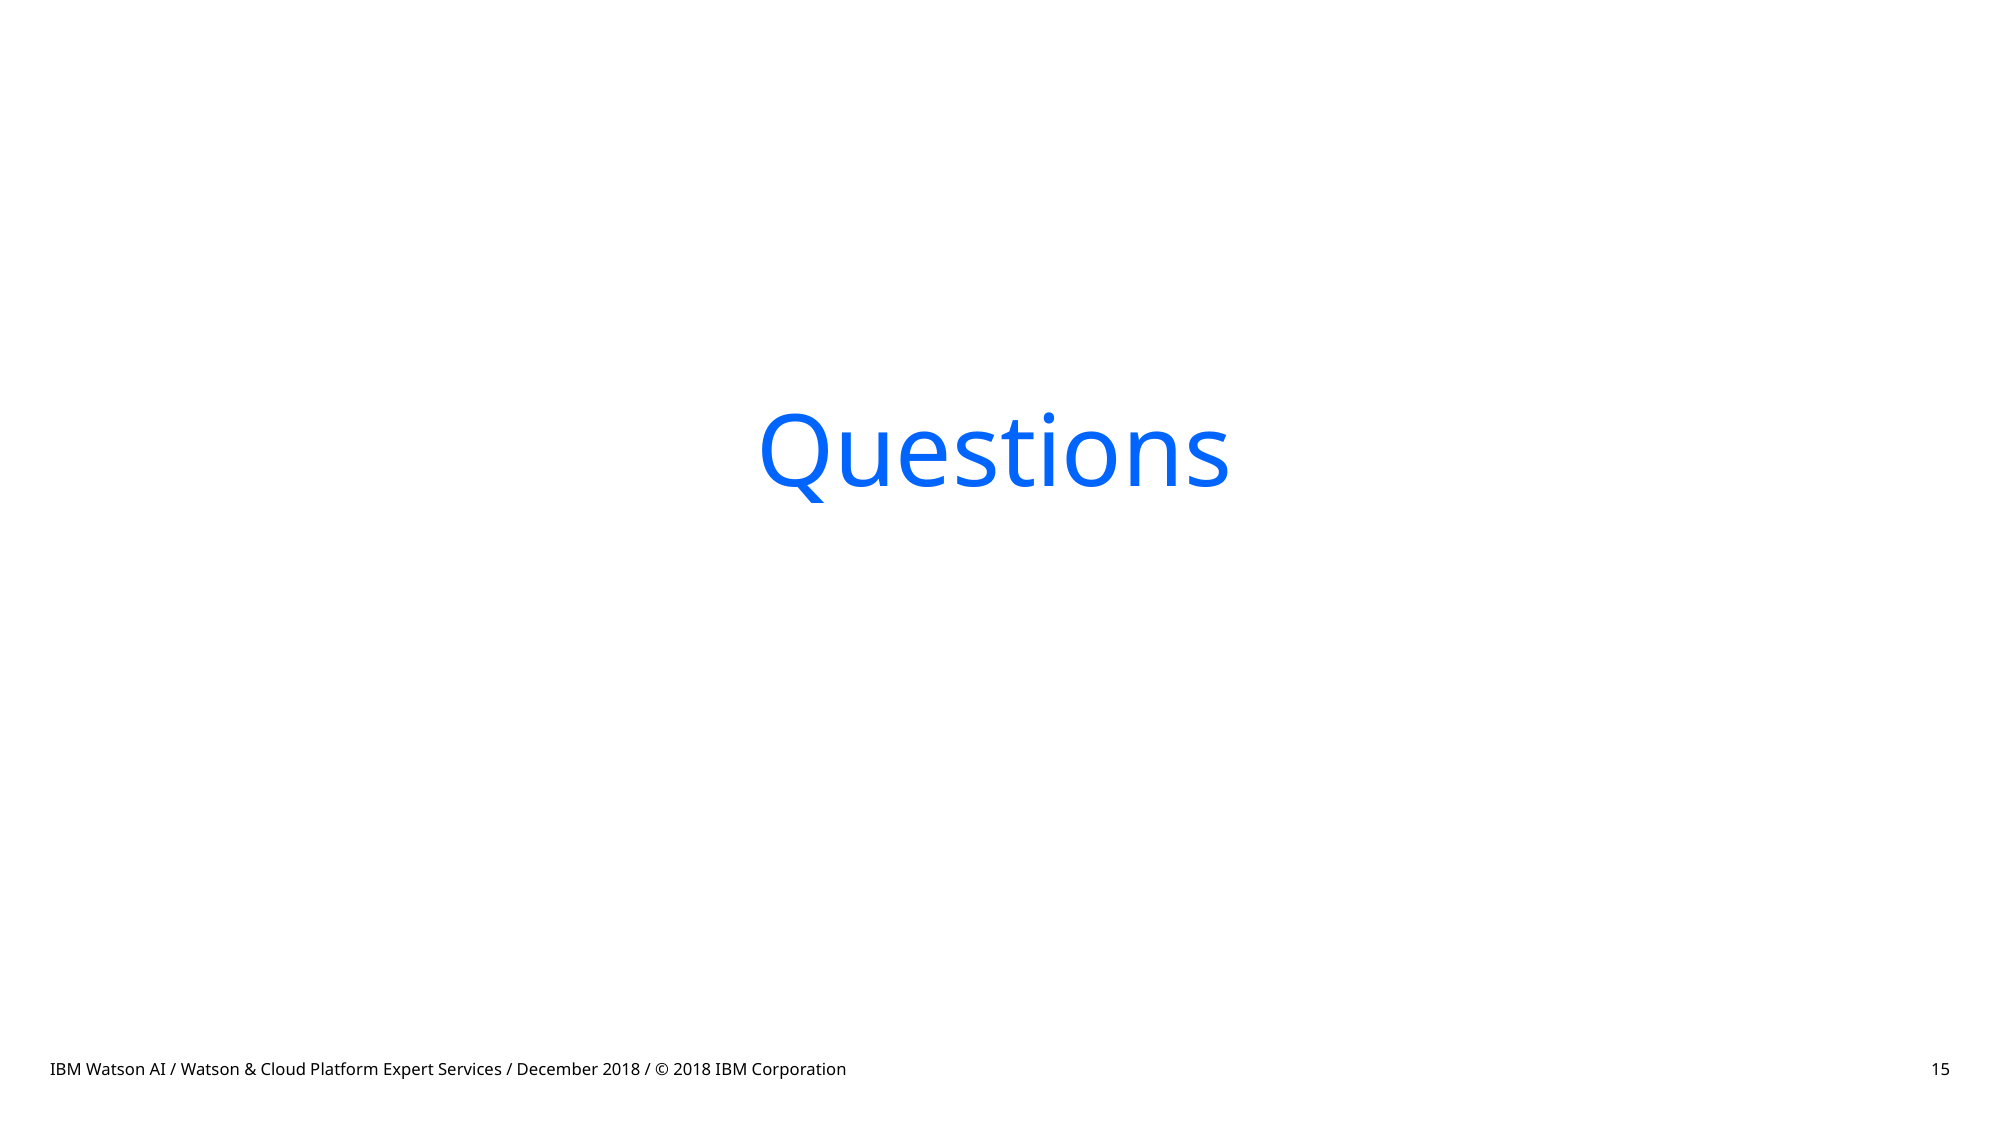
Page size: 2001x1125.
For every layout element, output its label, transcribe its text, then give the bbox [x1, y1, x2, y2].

slide_number 15 [1500, 1055, 1950, 1086]
text_box Questions [409, 379, 1580, 515]
footer IBM Watson AI / Watson & Cloud Platform Expert Services / December 2018 / © 2018 IBM Corporation [50, 1055, 1450, 1086]
